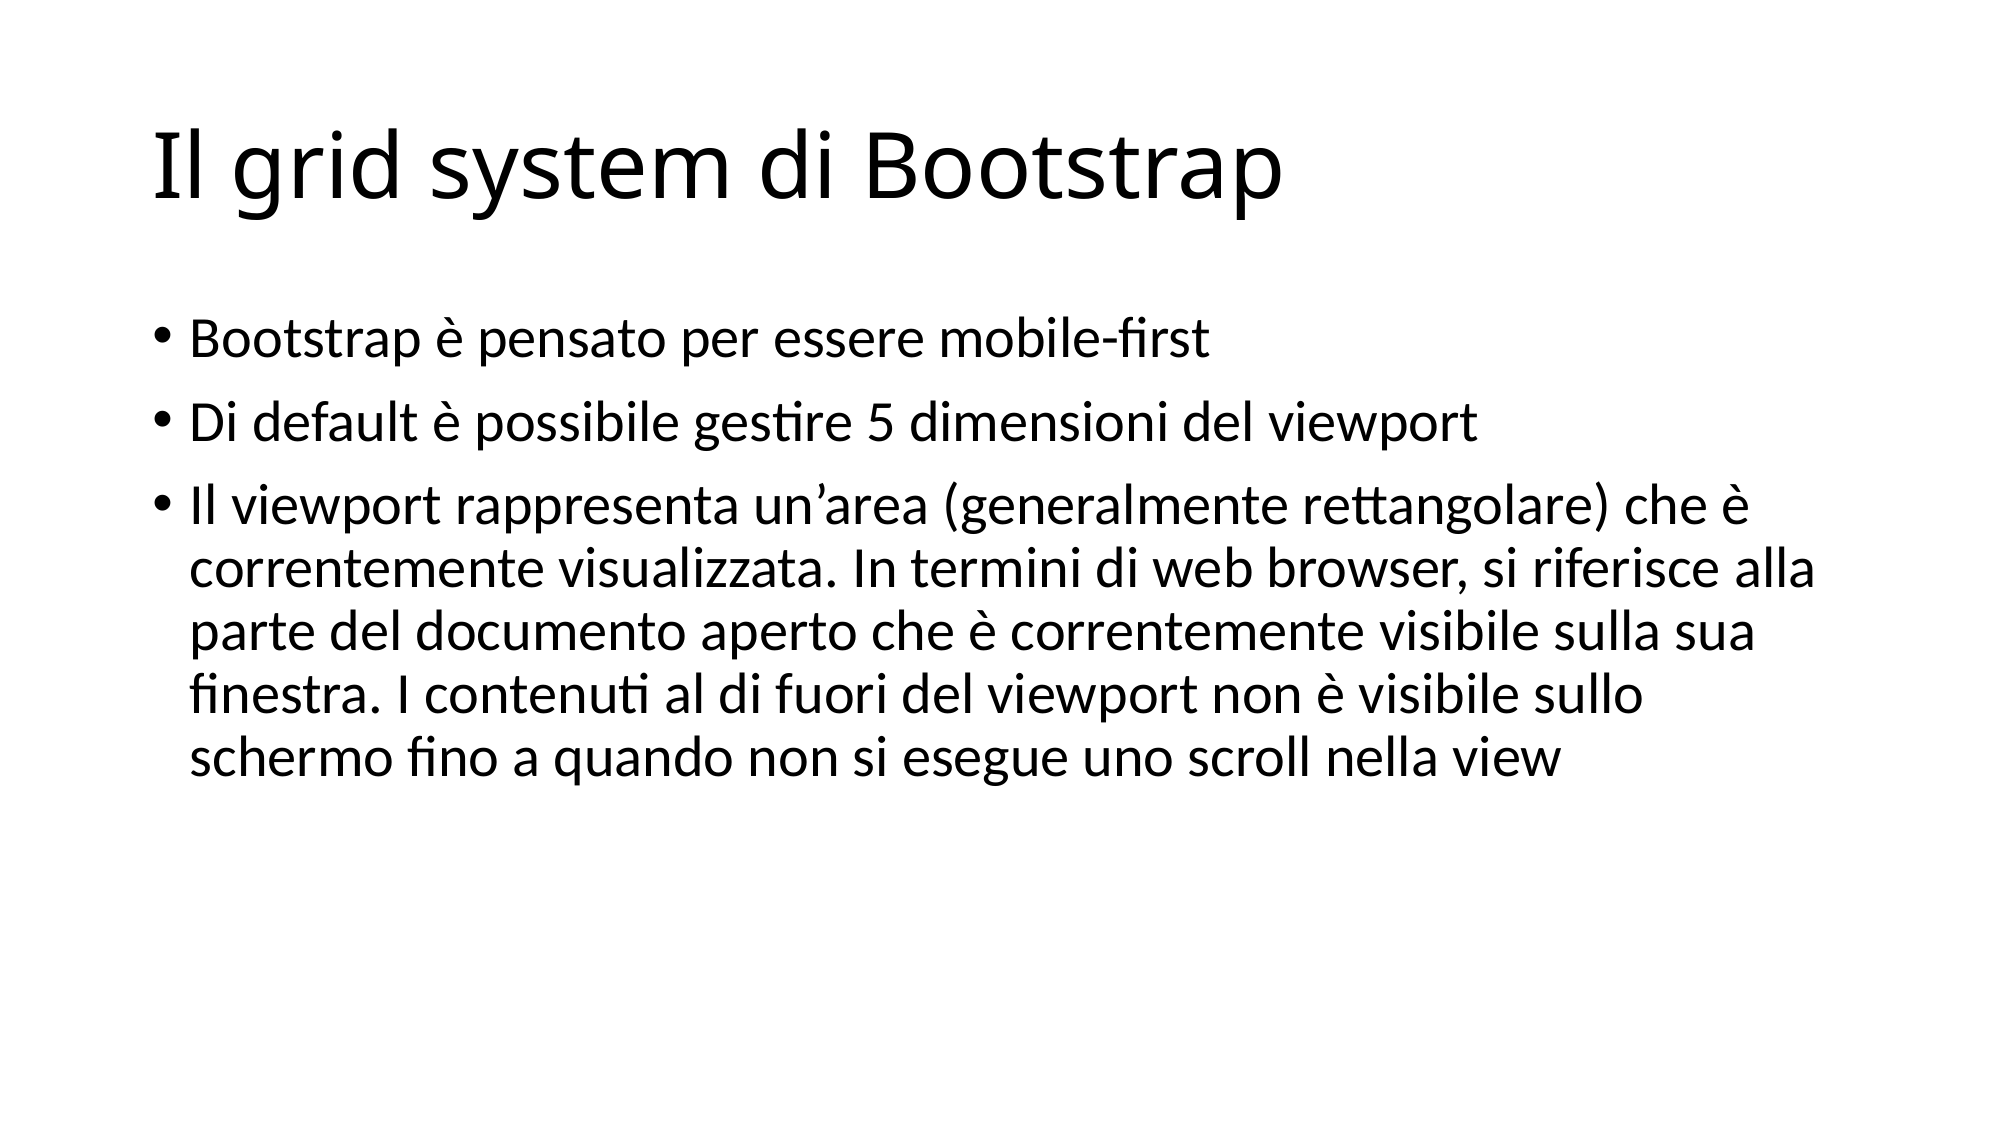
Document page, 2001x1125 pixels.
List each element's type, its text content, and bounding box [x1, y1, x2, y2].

title Il grid system di Bootstrap [137, 59, 1863, 278]
list Bootstrap è pensato per essere mobile-first Di default è possibile gestire 5 dimensioni del viewport Il viewport rappresenta un’area (generalmente rettangolare) che è correntemente visualizzata. In termini di web browser, si riferisce alla parte del documento aperto che è correntemente visibile sulla sua finestra. I contenuti al di fuori del viewport non è visibile sullo schermo fino a quando non si esegue uno scroll nella view [137, 299, 1863, 1014]
